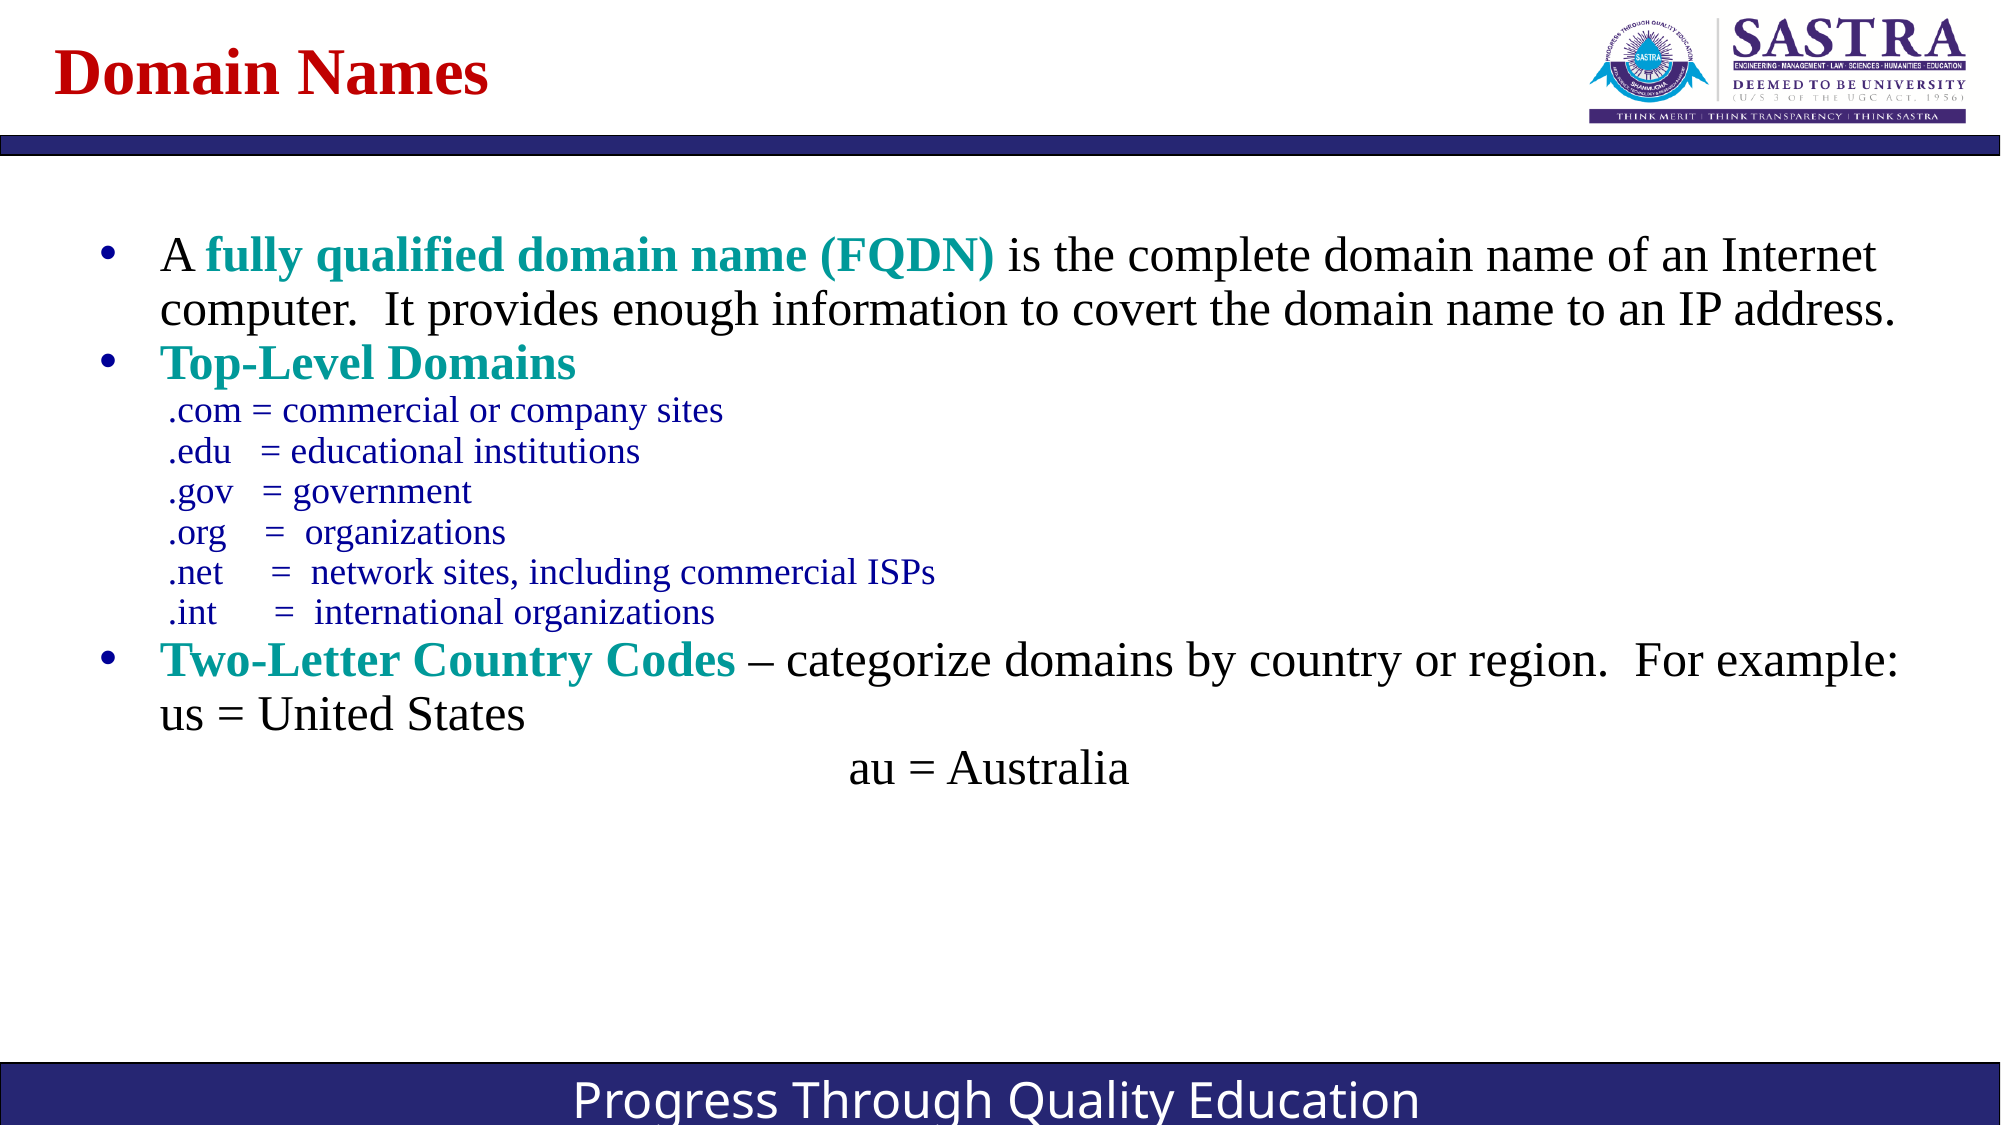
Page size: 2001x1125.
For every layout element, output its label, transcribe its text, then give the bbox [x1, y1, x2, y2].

list A fully qualified domain name (FQDN) is the complete domain name of an Internet computer. It provides enough information to covert the domain name to an IP address. Top-Level Domains .com = commercial or company sites .edu = educational institutions .gov = government .org = organizations .net = network sites, including commercial ISPs .int = international organizations Two-Letter Country Codes – categorize domains by country or region. For example: us = United States au = Australia [78, 219, 1950, 988]
picture [1566, 10, 1989, 130]
title Domain Names [37, 19, 1544, 119]
